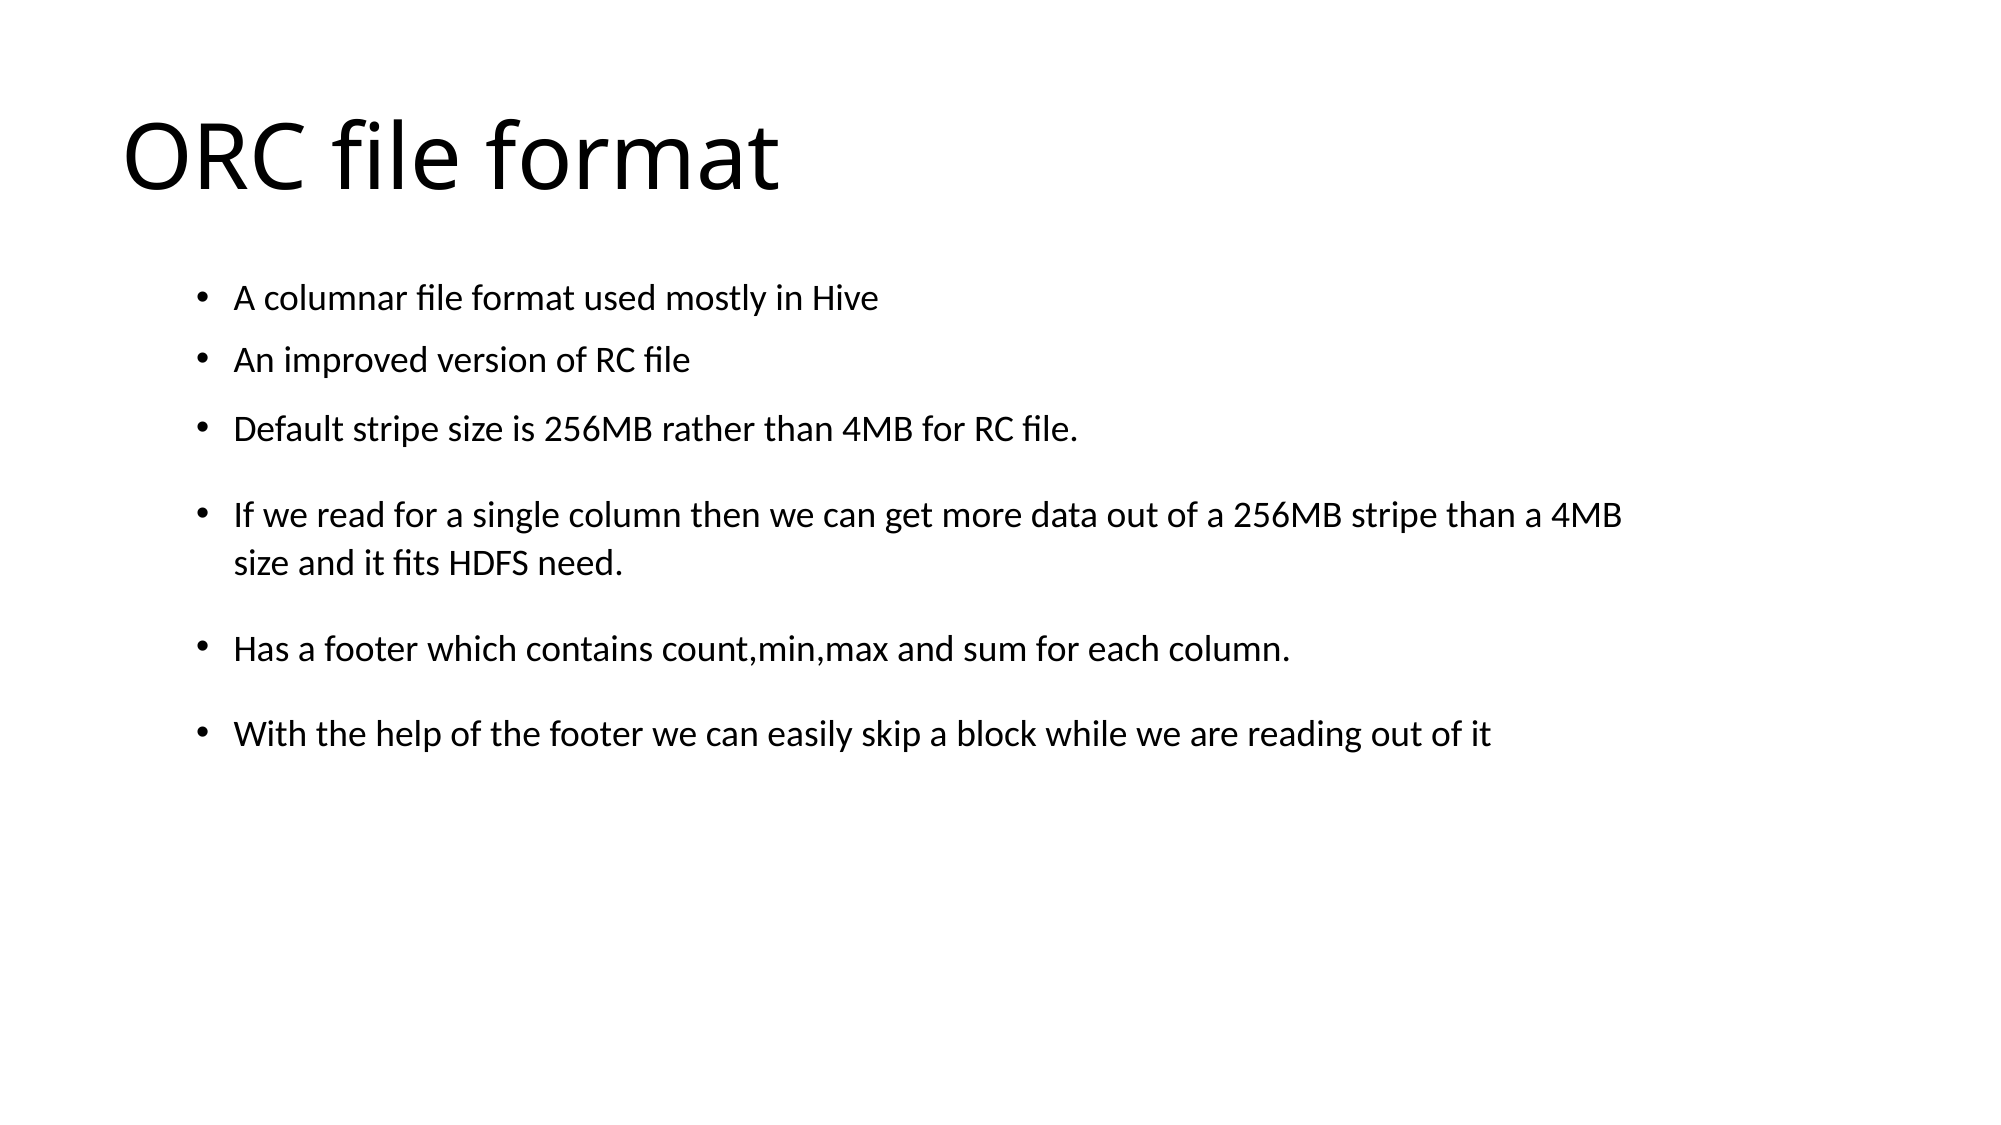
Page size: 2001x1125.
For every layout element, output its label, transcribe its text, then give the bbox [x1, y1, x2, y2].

title ORC file format [106, 74, 1649, 245]
list A columnar file format used mostly in Hive An improved version of RC file Default stripe size is 256MB rather than 4MB for RC file. If we read for a single column then we can get more data out of a 256MB stripe than a 4MB size and it fits HDFS need. Has a footer which contains count,min,max and sum for each column. With the help of the footer we can easily skip a block while we are reading out of it [181, 270, 1649, 1025]
